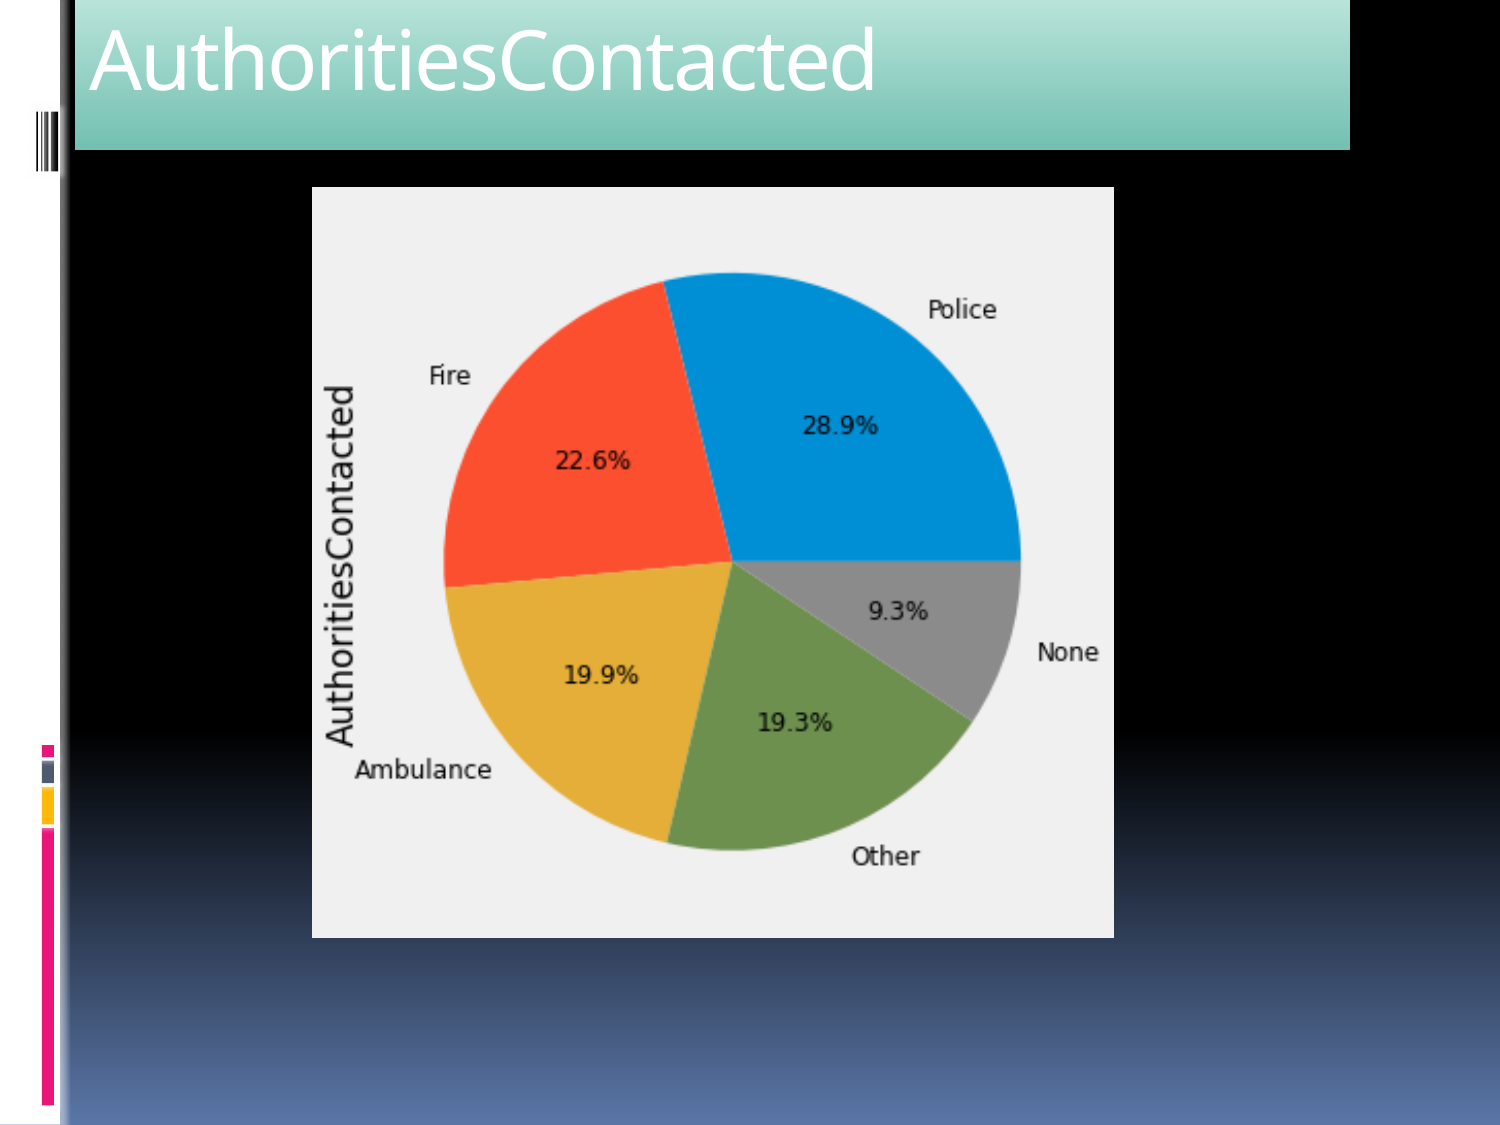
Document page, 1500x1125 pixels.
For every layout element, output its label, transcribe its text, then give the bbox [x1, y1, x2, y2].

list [311, 186, 1115, 938]
title AuthoritiesContacted [75, 0, 1350, 150]
